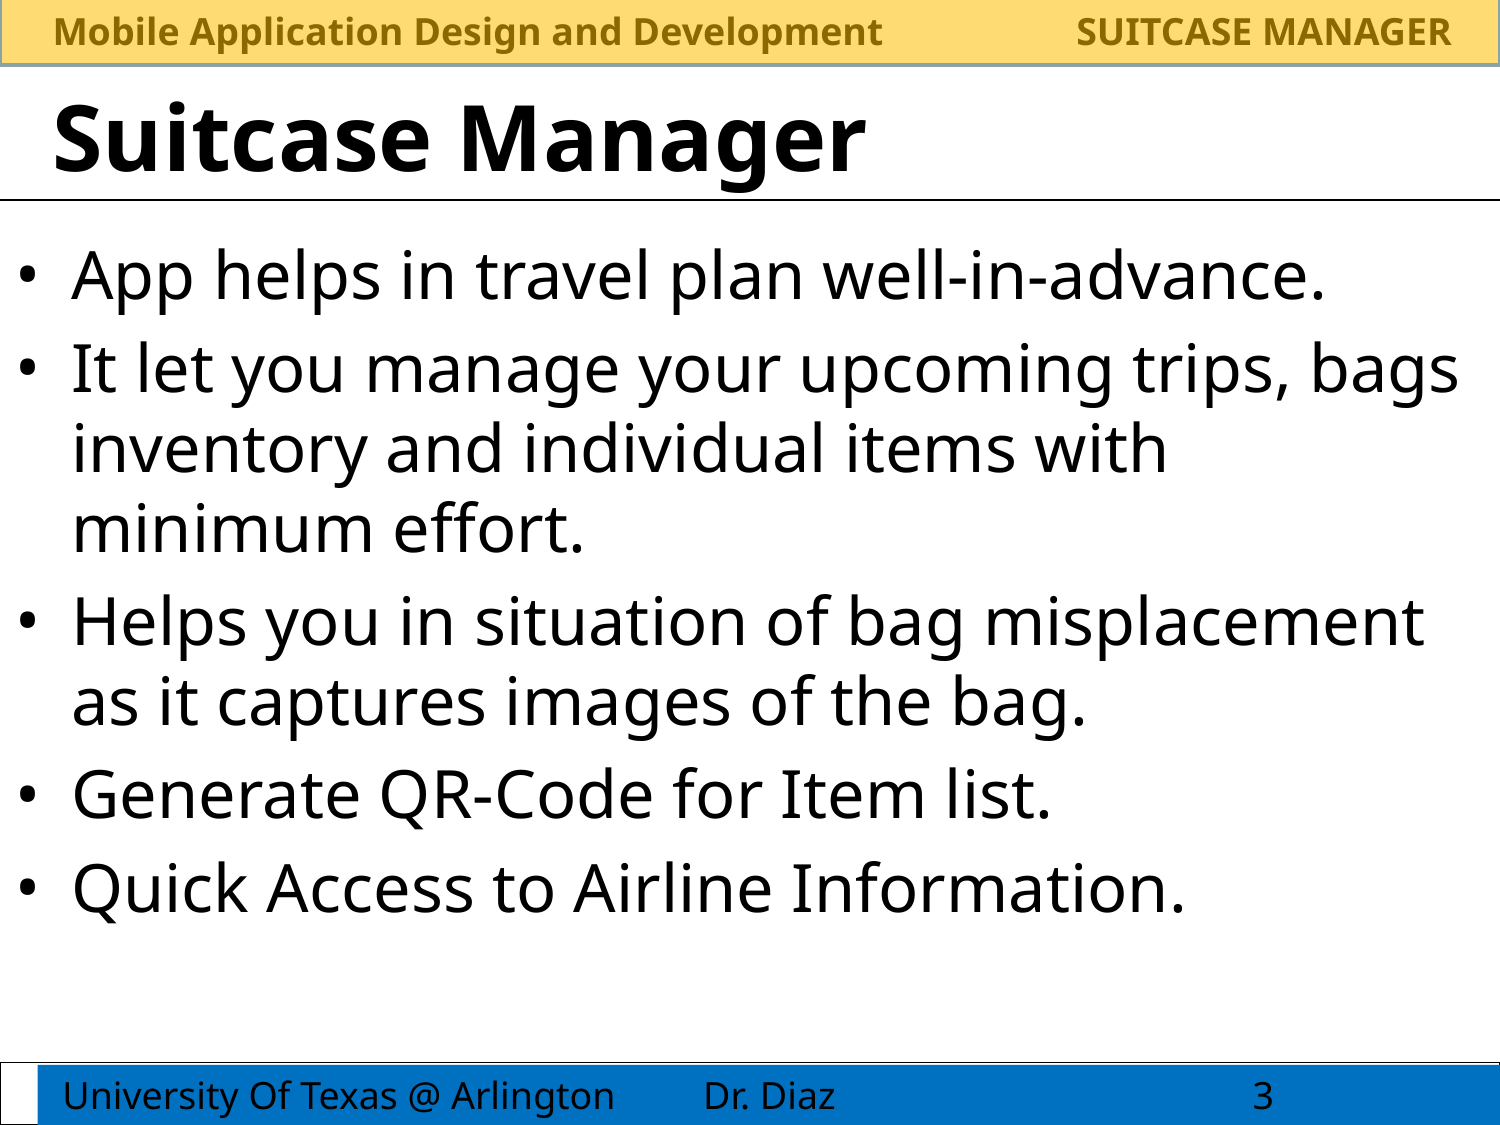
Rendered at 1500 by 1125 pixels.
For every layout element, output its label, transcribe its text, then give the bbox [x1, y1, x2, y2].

title Suitcase Manager [37, 40, 1475, 224]
list App helps in travel plan well-in-advance. It let you manage your upcoming trips, bags inventory and individual items with minimum effort. Helps you in situation of bag misplacement as it captures images of the bag. Generate QR-Code for Item list. Quick Access to Airline Information. [0, 224, 1500, 1000]
